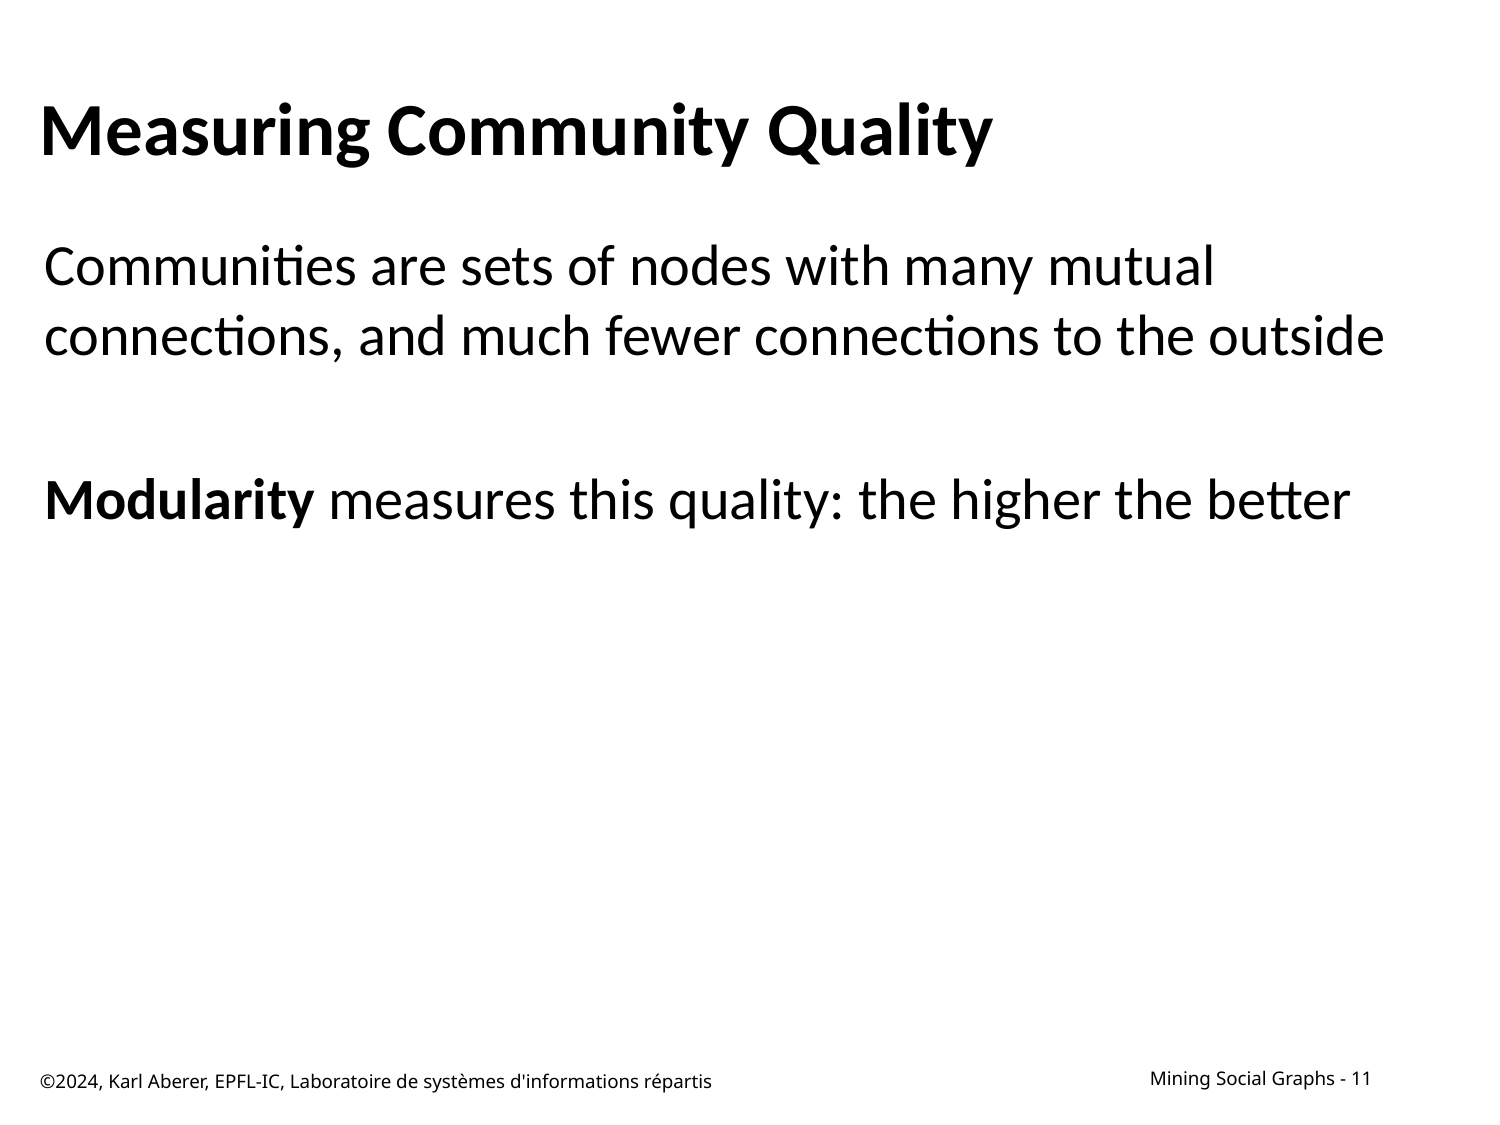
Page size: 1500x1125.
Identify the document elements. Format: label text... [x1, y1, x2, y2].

footer ©2024, Karl Aberer, EPFL-IC, Laboratoire de systèmes d'informations répartis [24, 1062, 988, 1101]
title Measuring Community Quality [24, 49, 1388, 201]
